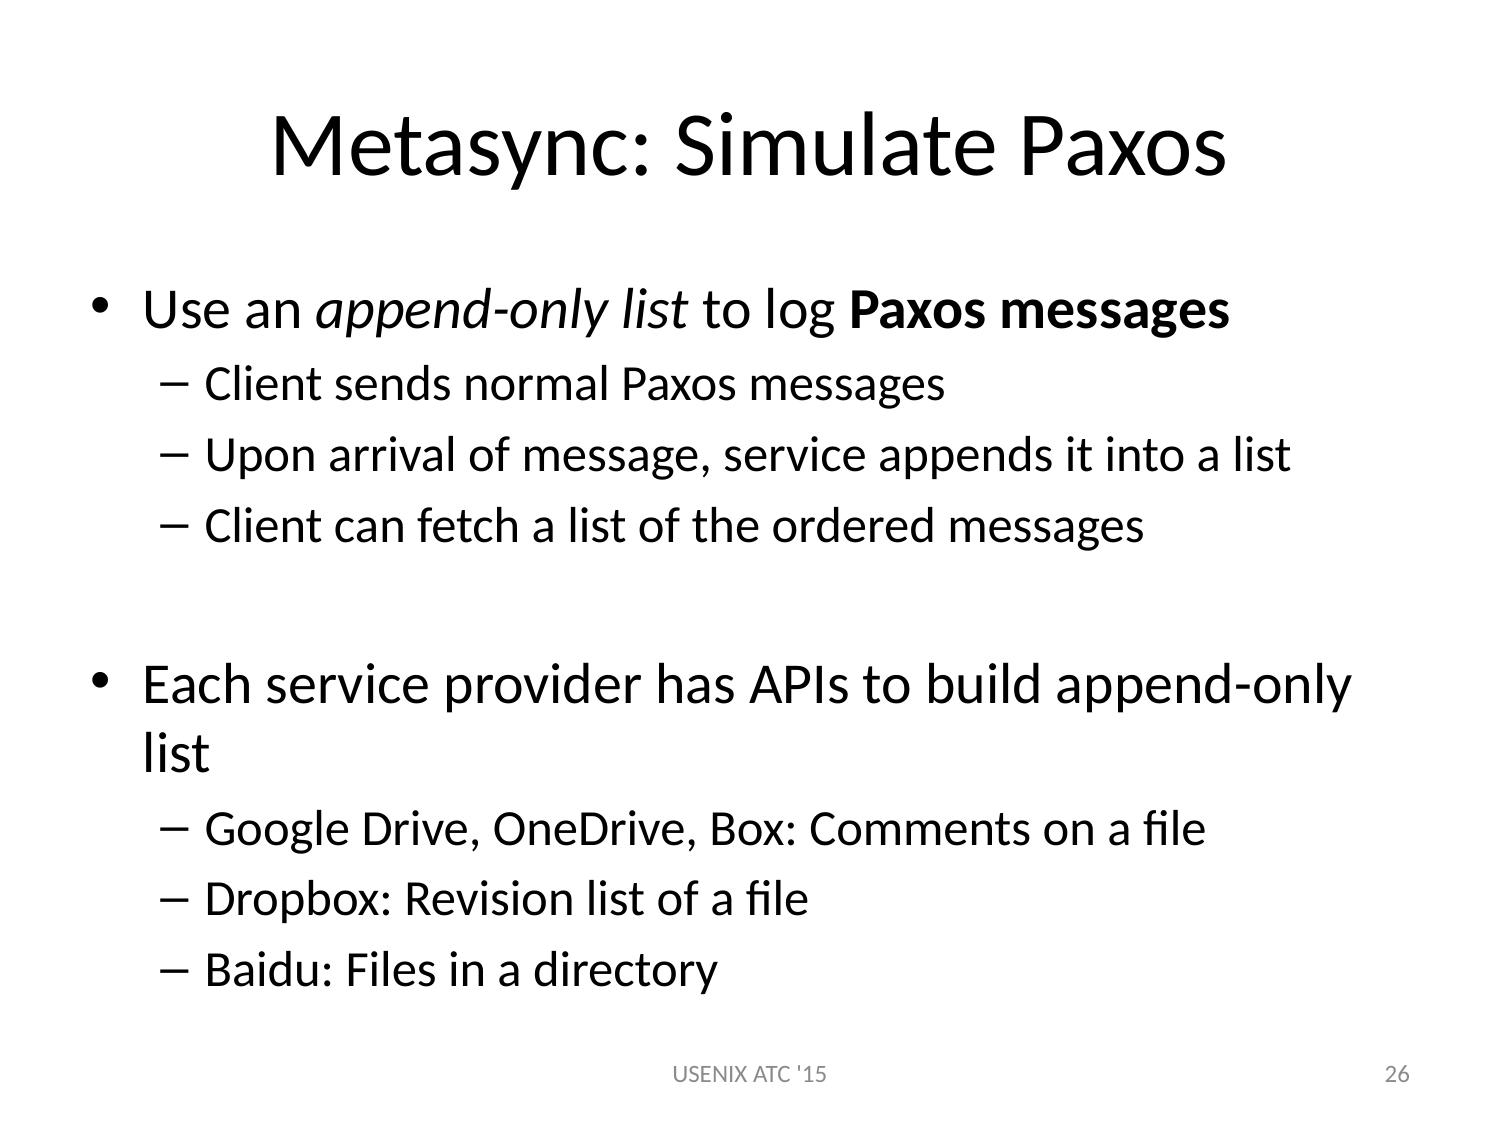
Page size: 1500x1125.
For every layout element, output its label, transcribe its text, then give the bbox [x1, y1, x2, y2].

slide_number 26 [1074, 1042, 1425, 1103]
list Use an append-only list to log Paxos messages Client sends normal Paxos messages Upon arrival of message, service appends it into a list Client can fetch a list of the ordered messages Each service provider has APIs to build append-only list Google Drive, OneDrive, Box: Comments on a file Dropbox: Revision list of a file Baidu: Files in a directory [75, 262, 1425, 1005]
footer USENIX ATC '15 [512, 1042, 988, 1103]
title Metasync: Simulate Paxos [75, 45, 1425, 233]
